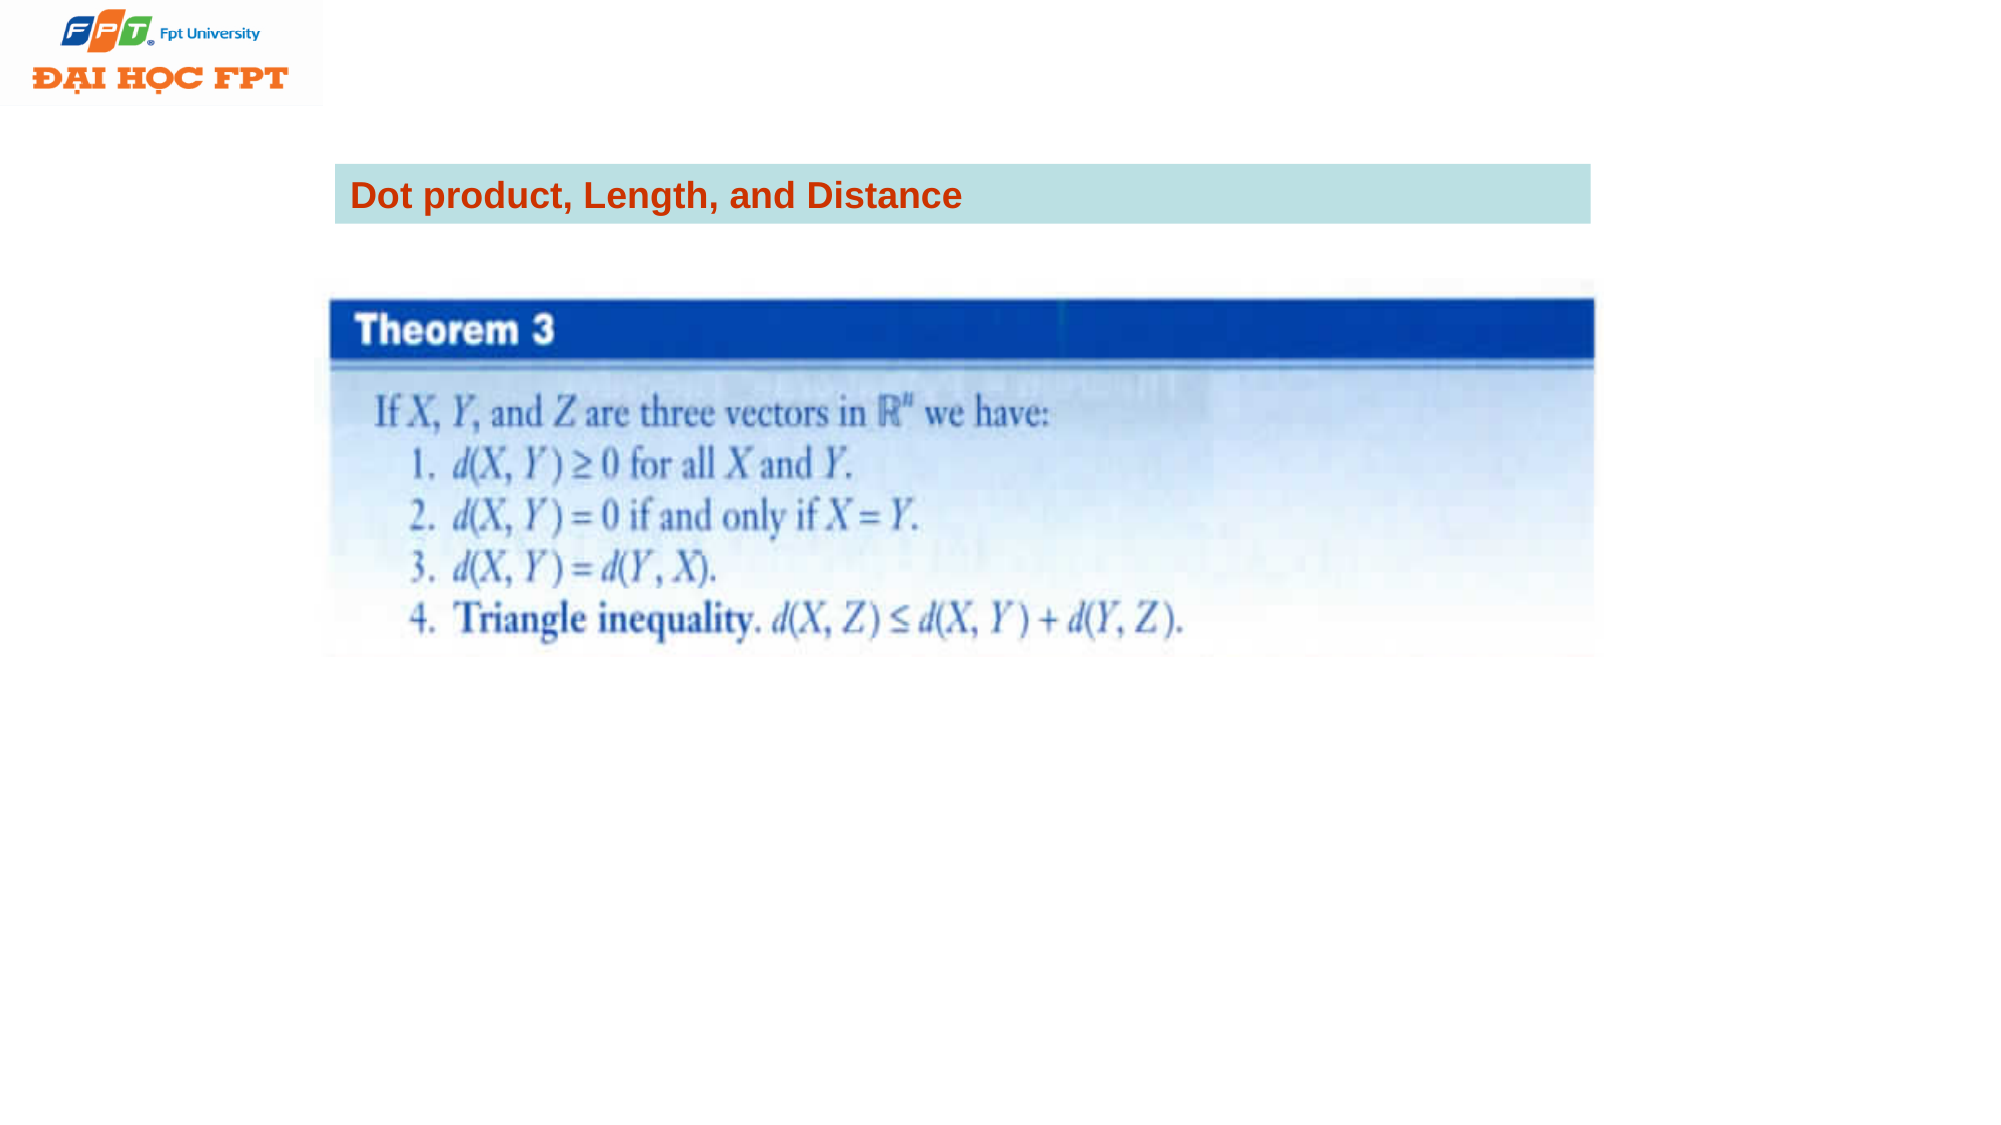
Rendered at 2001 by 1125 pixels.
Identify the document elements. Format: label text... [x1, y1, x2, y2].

picture [0, 0, 323, 106]
picture [314, 278, 1604, 658]
text_box Dot product, Length, and Distance [335, 163, 1591, 224]
